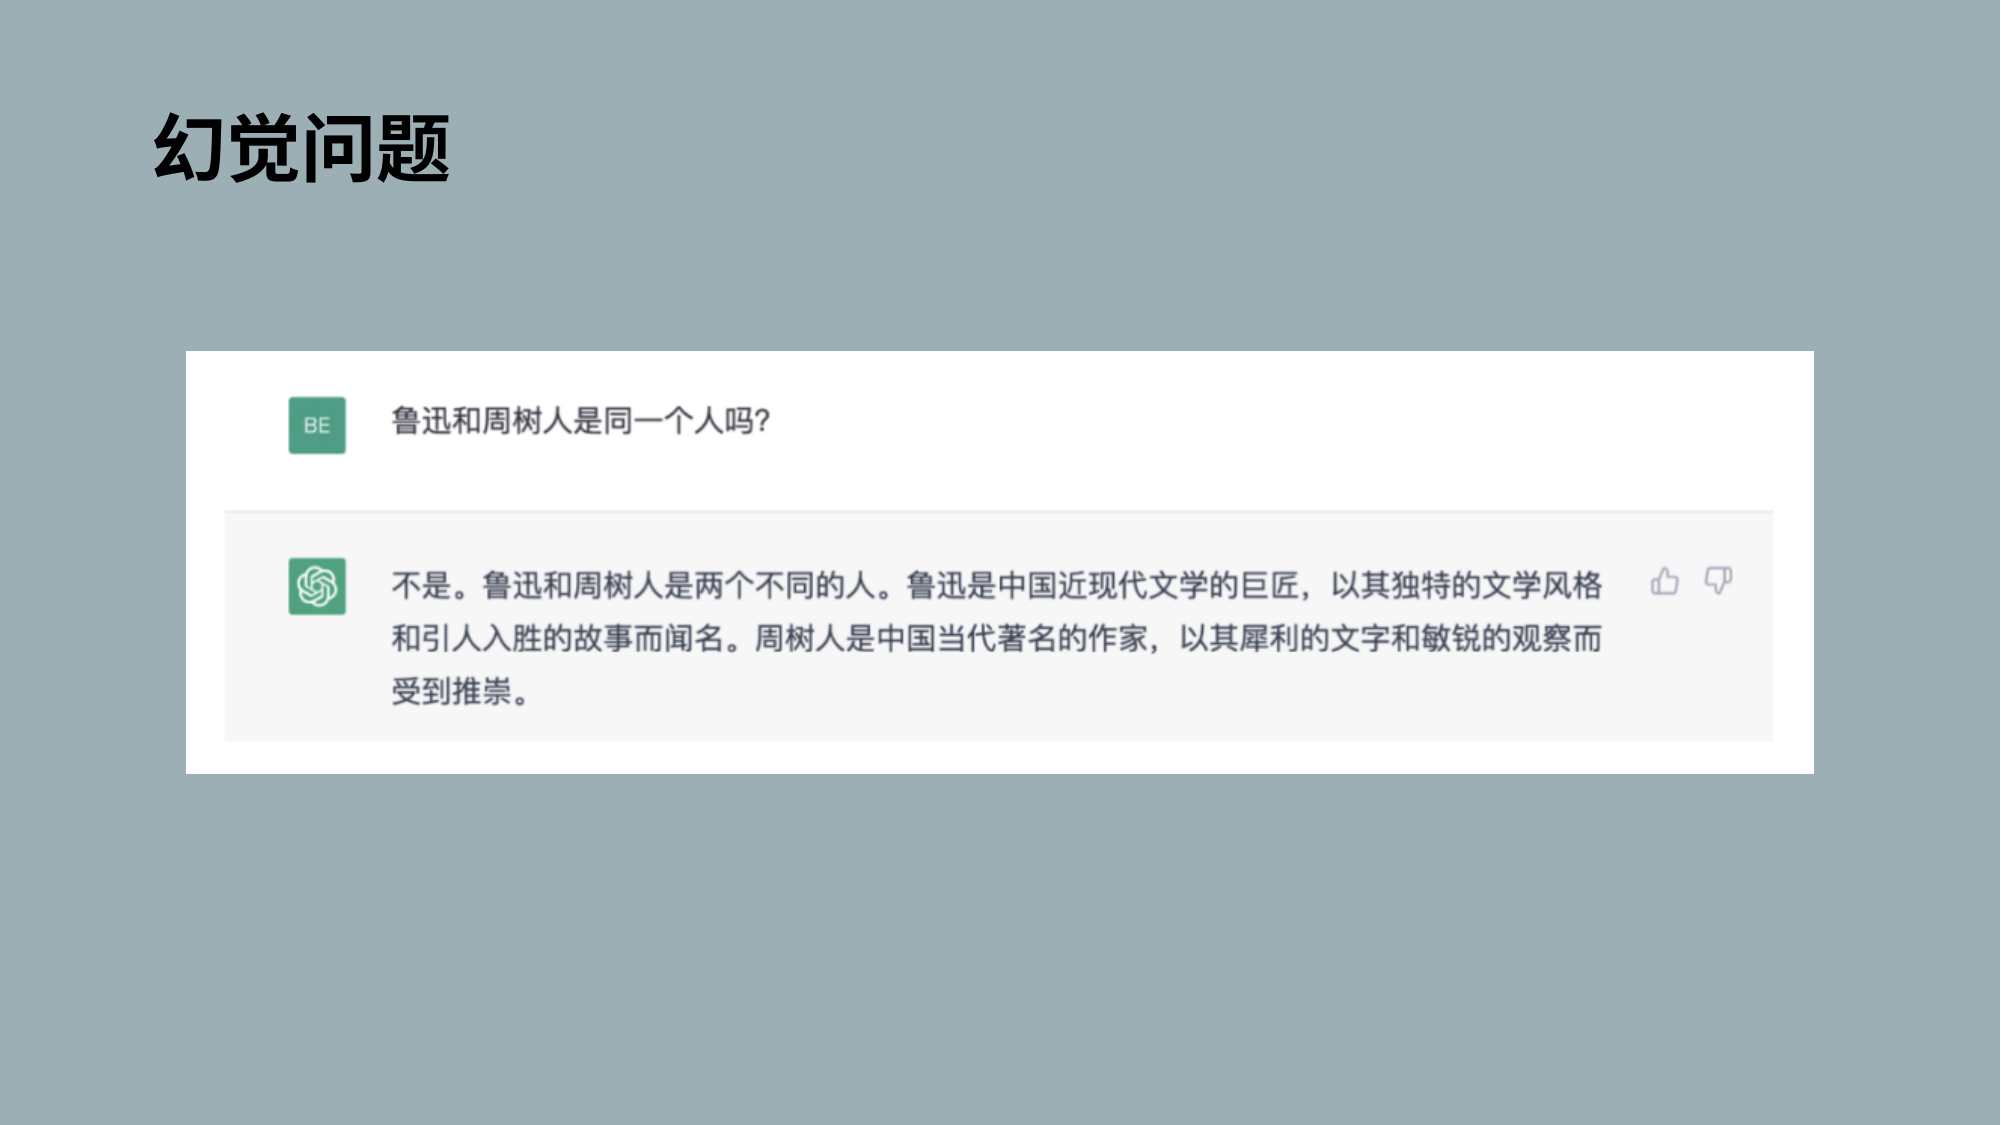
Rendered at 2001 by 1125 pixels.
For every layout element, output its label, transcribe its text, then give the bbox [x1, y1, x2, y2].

text_box 幻觉问题 [136, 93, 1000, 199]
picture [186, 351, 1814, 774]
